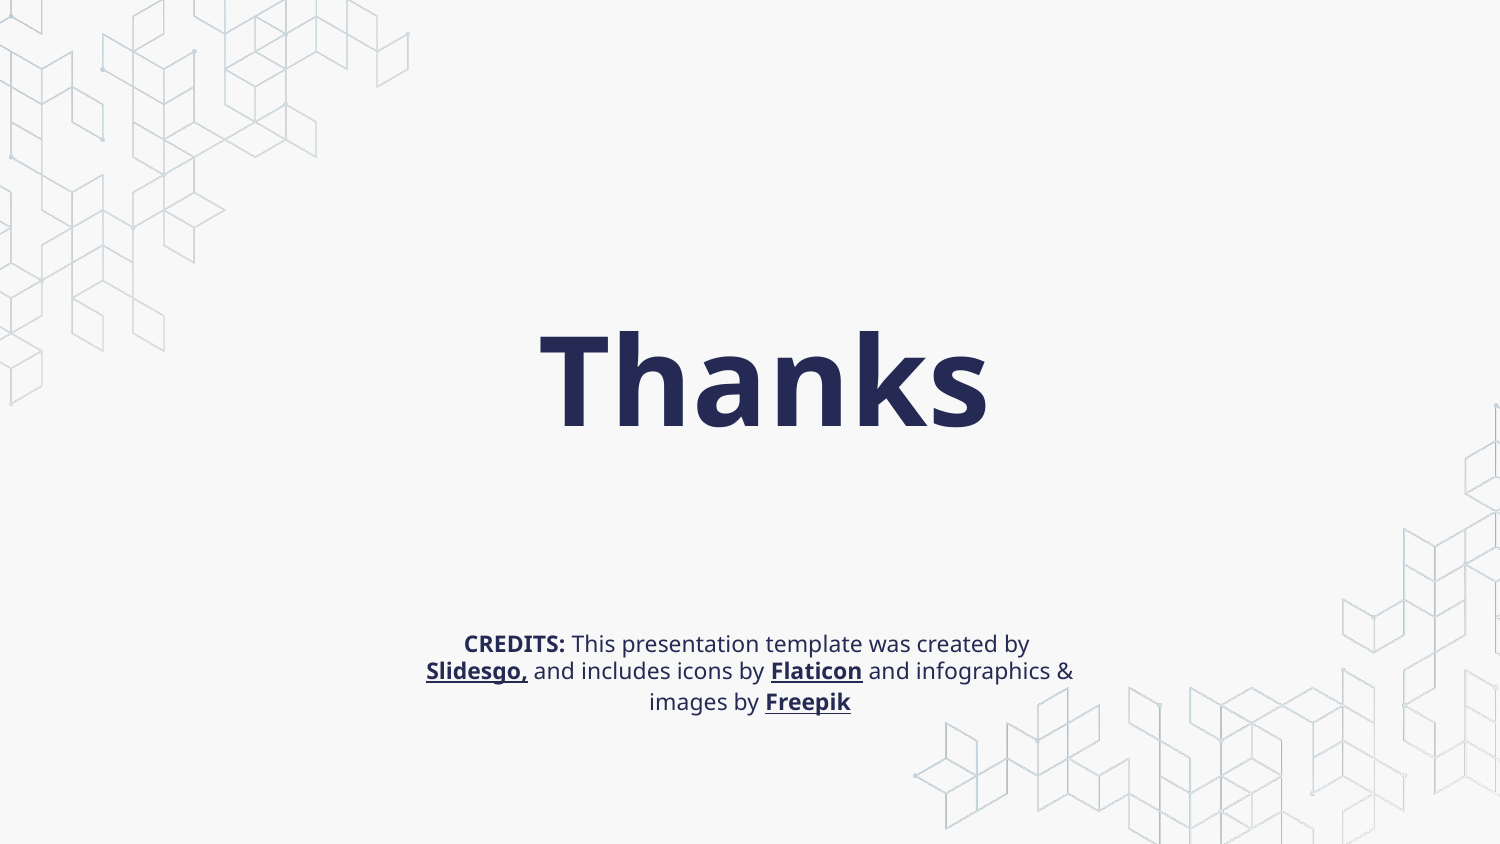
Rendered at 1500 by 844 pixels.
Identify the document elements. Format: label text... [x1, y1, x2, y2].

picture [900, 394, 1500, 844]
title Thanks [315, 302, 1214, 467]
